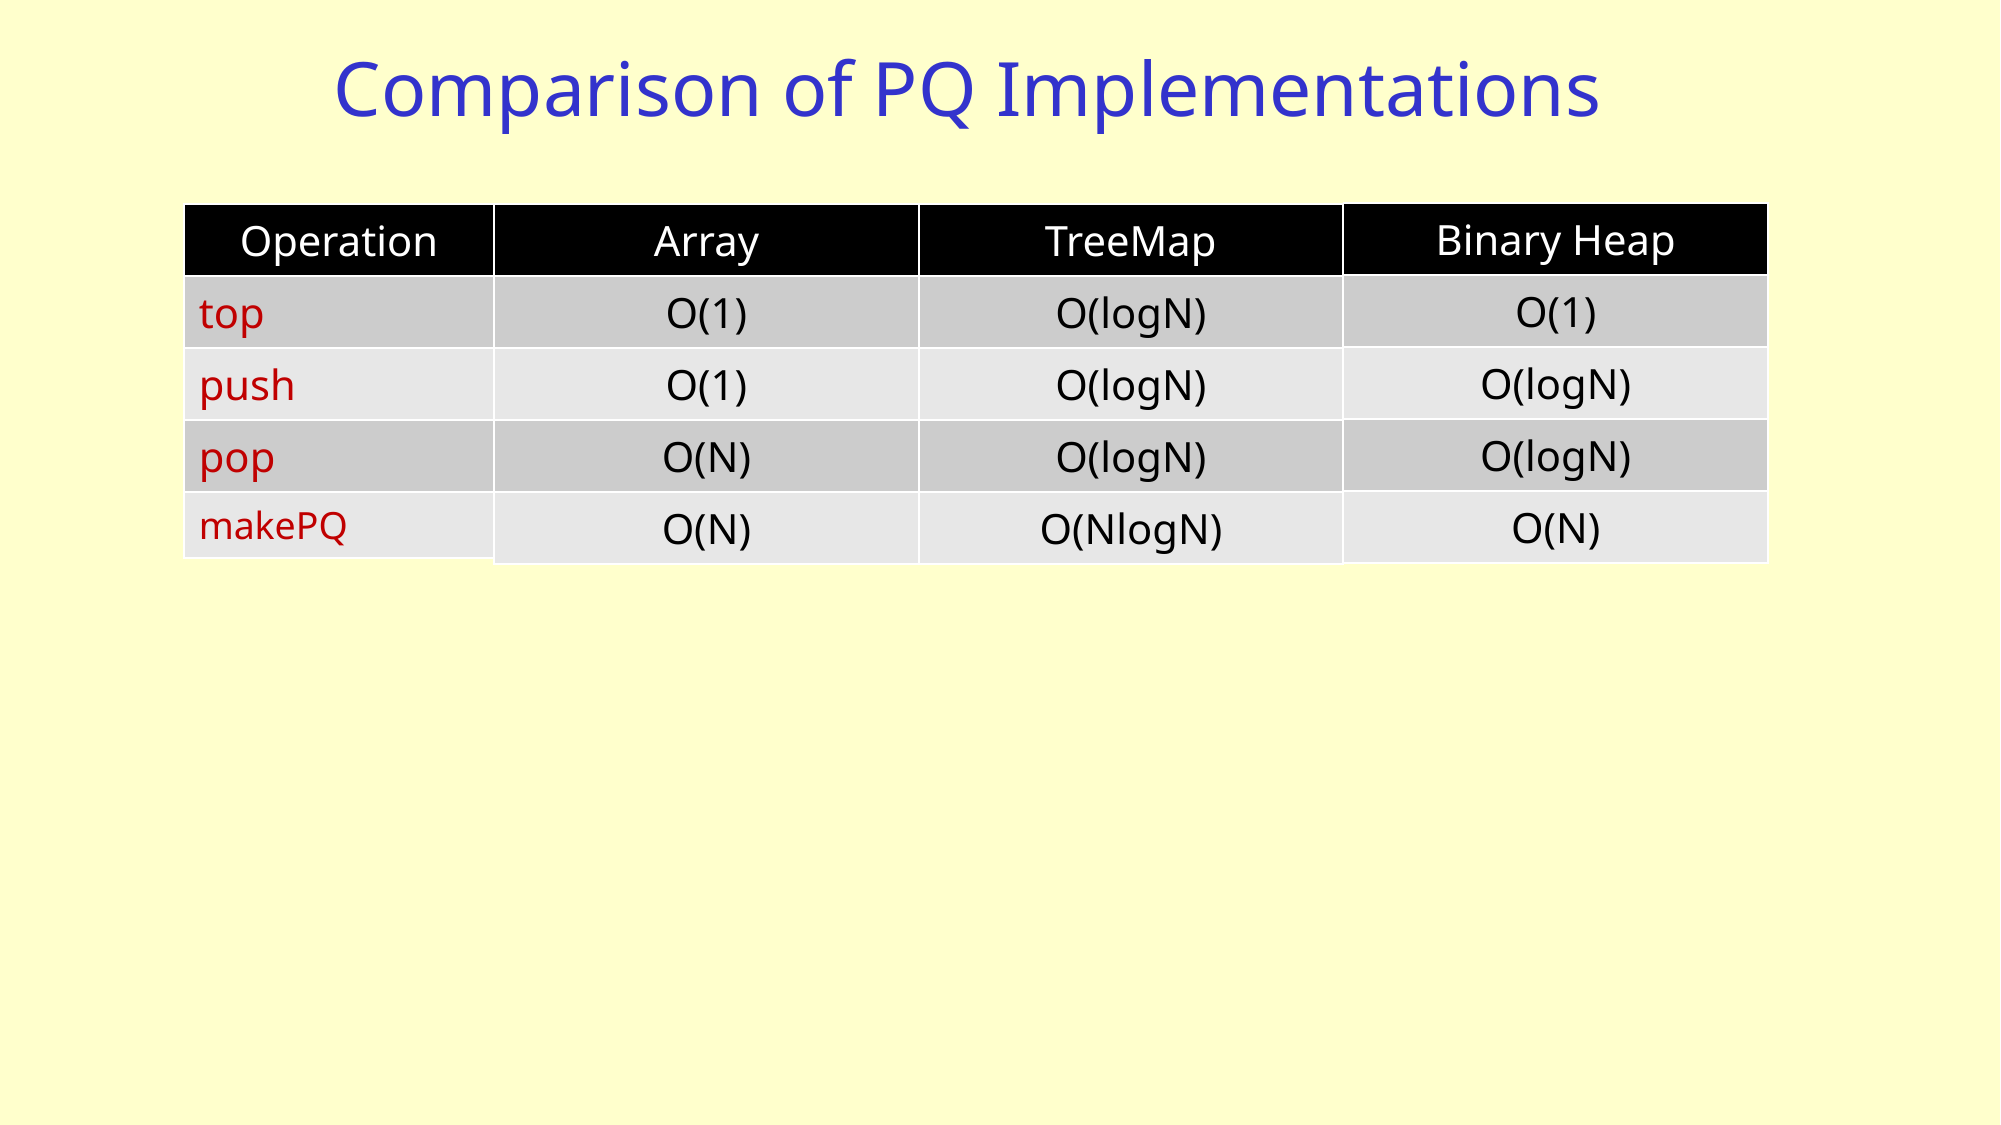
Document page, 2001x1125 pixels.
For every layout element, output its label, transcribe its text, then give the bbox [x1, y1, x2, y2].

table_header Array [495, 205, 918, 275]
table_cell makePQ [185, 493, 493, 557]
table_cell O(logN) [920, 277, 1342, 347]
table_header Binary Heap [1344, 204, 1767, 274]
table_cell top [185, 277, 493, 347]
table_cell O(NlogN) [920, 493, 1342, 563]
table_cell O(logN) [1344, 348, 1767, 418]
table_cell O(logN) [920, 349, 1342, 419]
table_cell O(N) [495, 493, 918, 563]
table_cell O(N) [1344, 492, 1767, 562]
title Comparison of PQ Implementations [93, 40, 1843, 133]
table_cell pop [185, 421, 493, 491]
table_cell O(1) [495, 277, 918, 347]
table_cell O(N) [495, 421, 918, 491]
table_cell O(logN) [1344, 420, 1767, 490]
table_cell O(logN) [920, 421, 1342, 491]
table_header Operation [185, 205, 493, 275]
table_cell push [185, 349, 493, 419]
table_cell O(1) [1344, 276, 1767, 346]
table_cell O(1) [495, 349, 918, 419]
table_header TreeMap [920, 205, 1342, 275]
